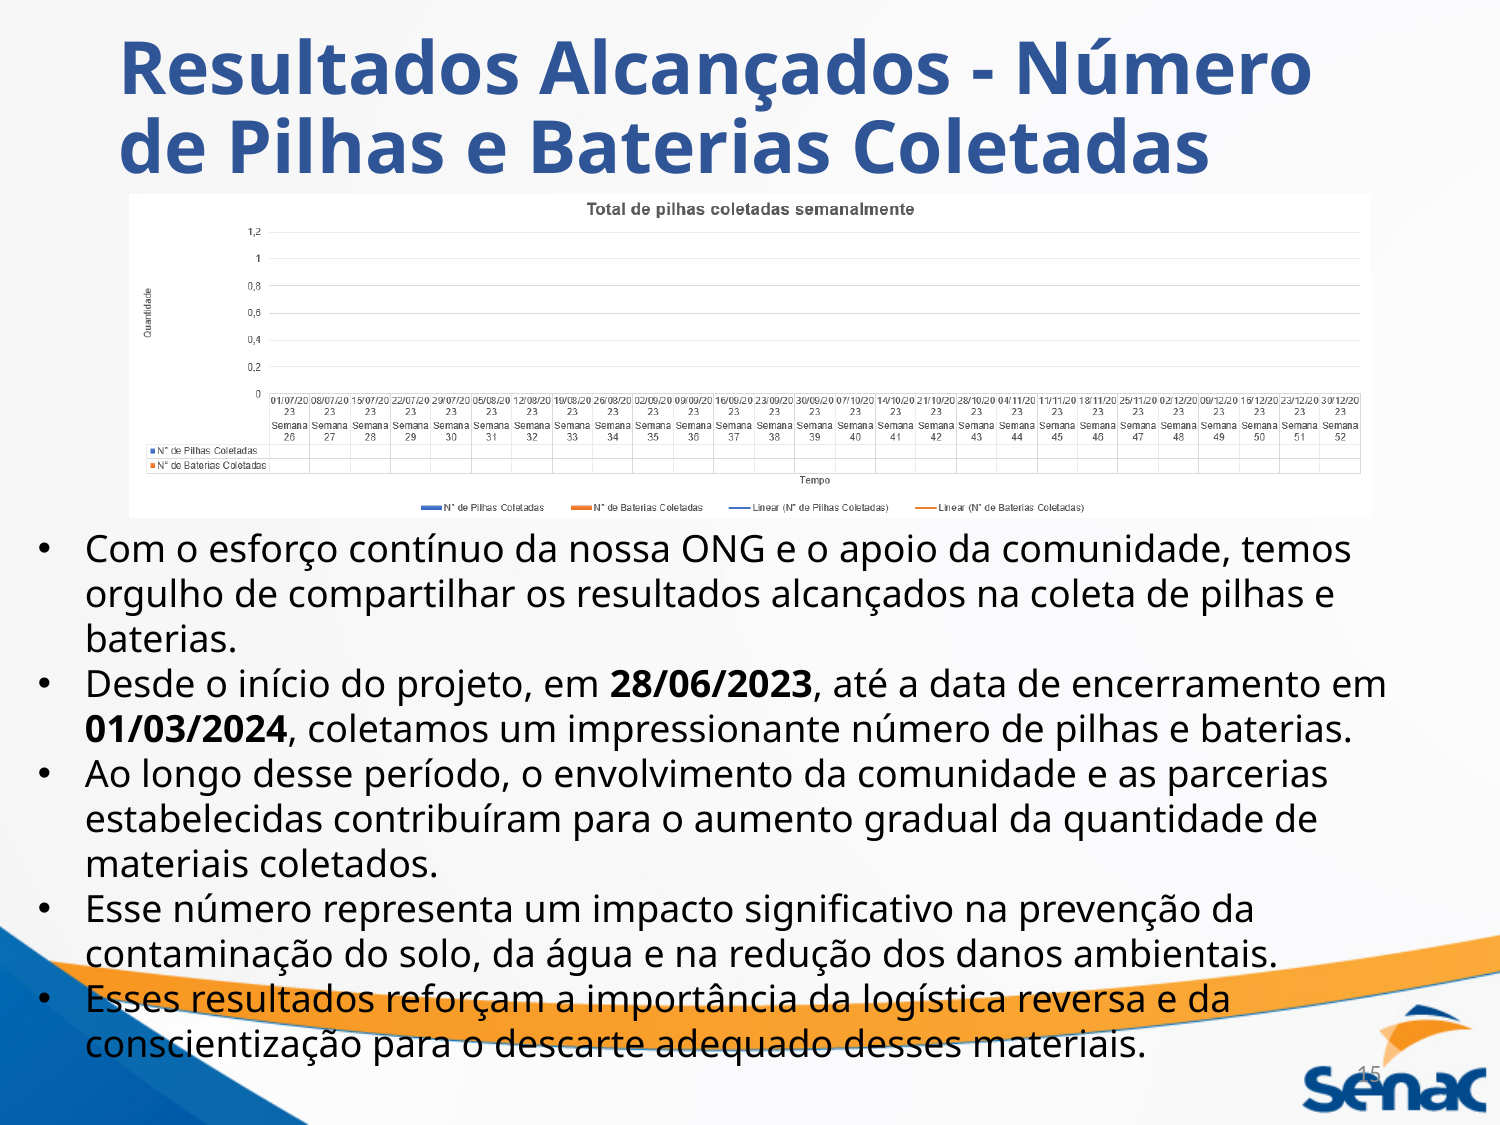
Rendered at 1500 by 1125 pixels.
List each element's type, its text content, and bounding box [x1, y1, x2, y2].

title Resultados Alcançados - Número de Pilhas e Baterias Coletadas [103, 22, 1397, 199]
picture [0, 0, 1500, 1125]
text_box Com o esforço contínuo da nossa ONG e o apoio da comunidade, temos orgulho de compartilhar os resultados alcançados na coleta de pilhas e baterias. Desde o início do projeto, em 28/06/2023, até a data de encerramento em 01/03/2024, coletamos um impressionante número de pilhas e baterias. Ao longo desse período, o envolvimento da comunidade e as parcerias estabelecidas contribuíram para o aumento gradual da quantidade de materiais coletados. Esse número representa um impacto significativo na prevenção da contaminação do solo, da água e na redução dos danos ambientais. Esses resultados reforçam a importância da logística reversa e da conscientização para o descarte adequado desses materiais. [23, 517, 1500, 1072]
slide_number 15 [1059, 1072, 1397, 1103]
